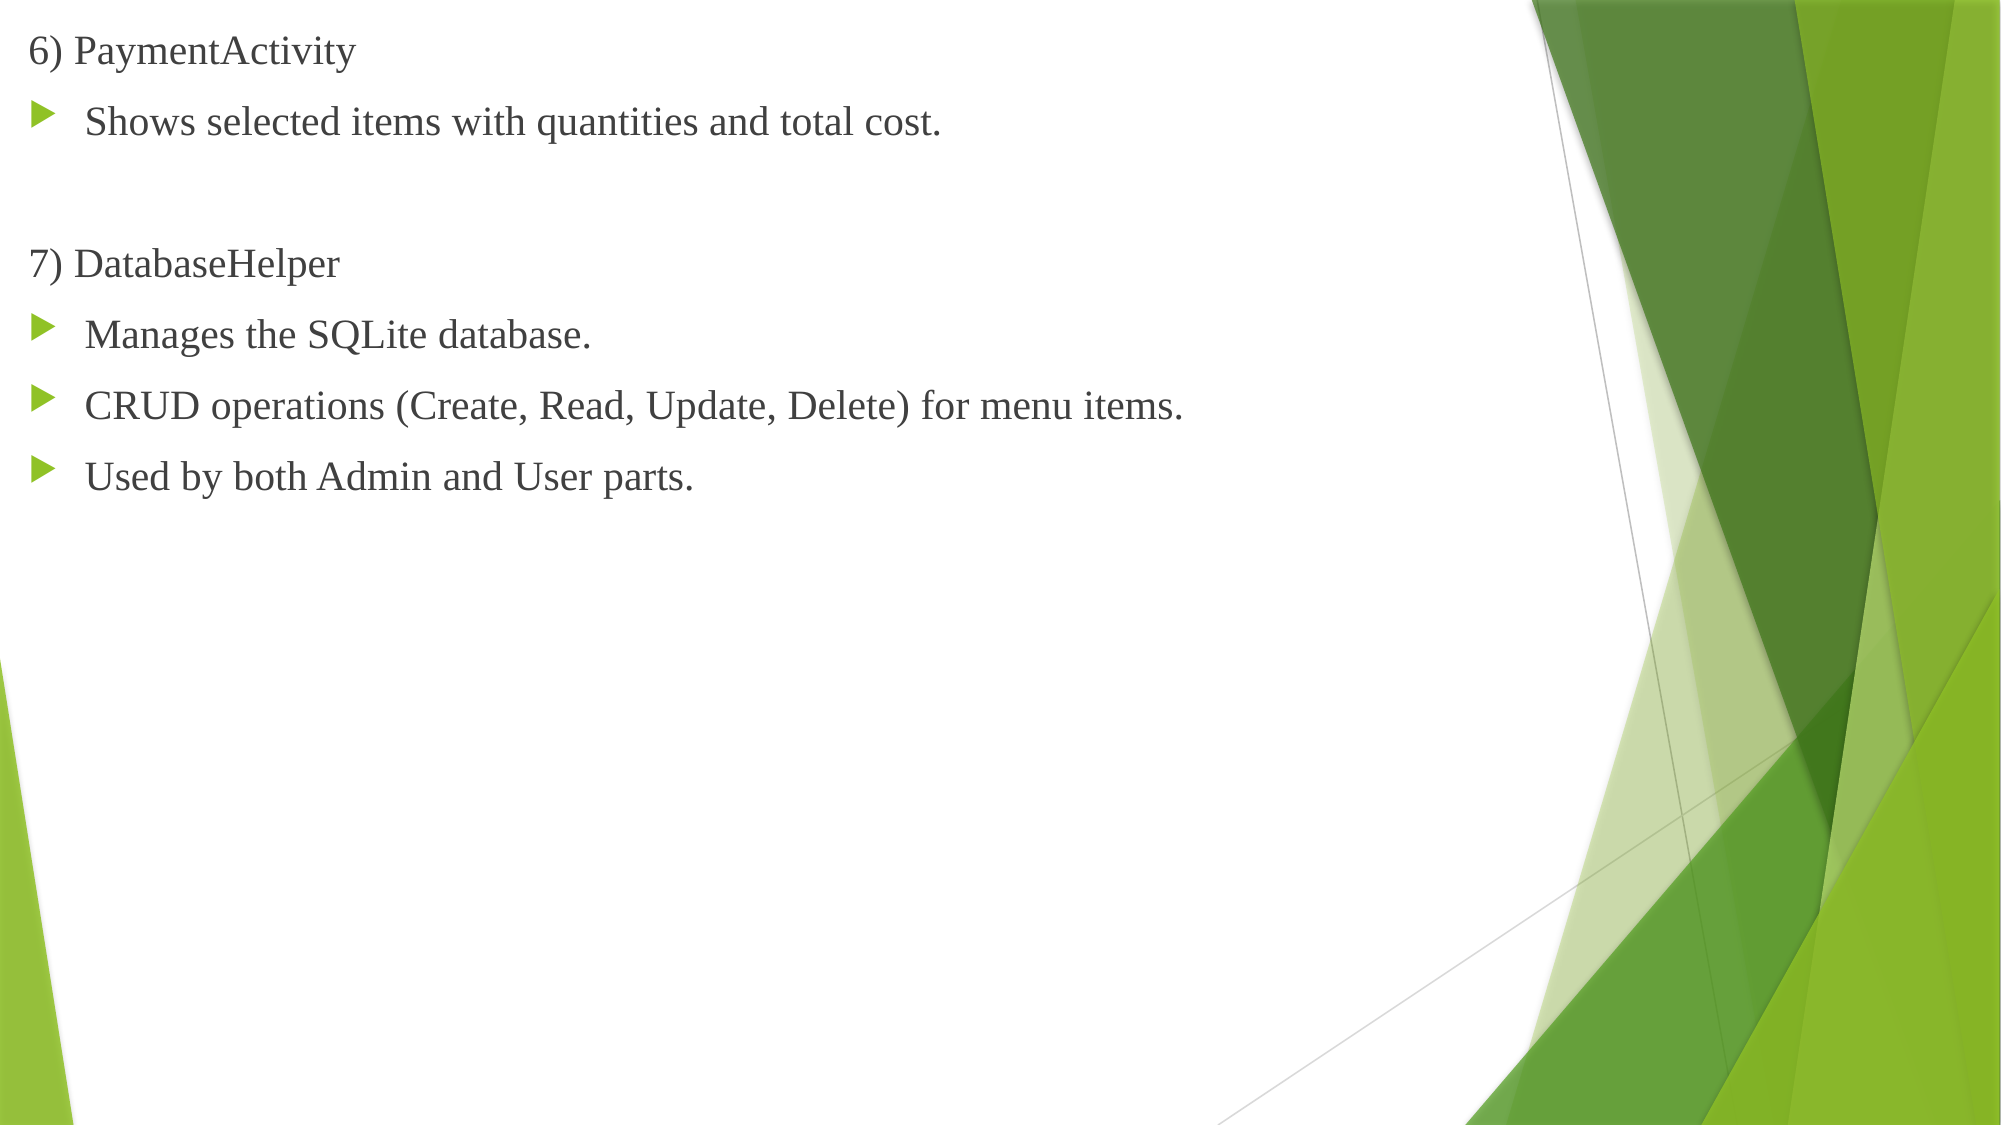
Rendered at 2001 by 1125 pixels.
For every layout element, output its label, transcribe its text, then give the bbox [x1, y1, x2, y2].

list 6) PaymentActivity Shows selected items with quantities and total cost. 7) DatabaseHelper Manages the SQLite database. CRUD operations (Create, Read, Update, Delete) for menu items. Used by both Admin and User parts. [13, 15, 1988, 1113]
